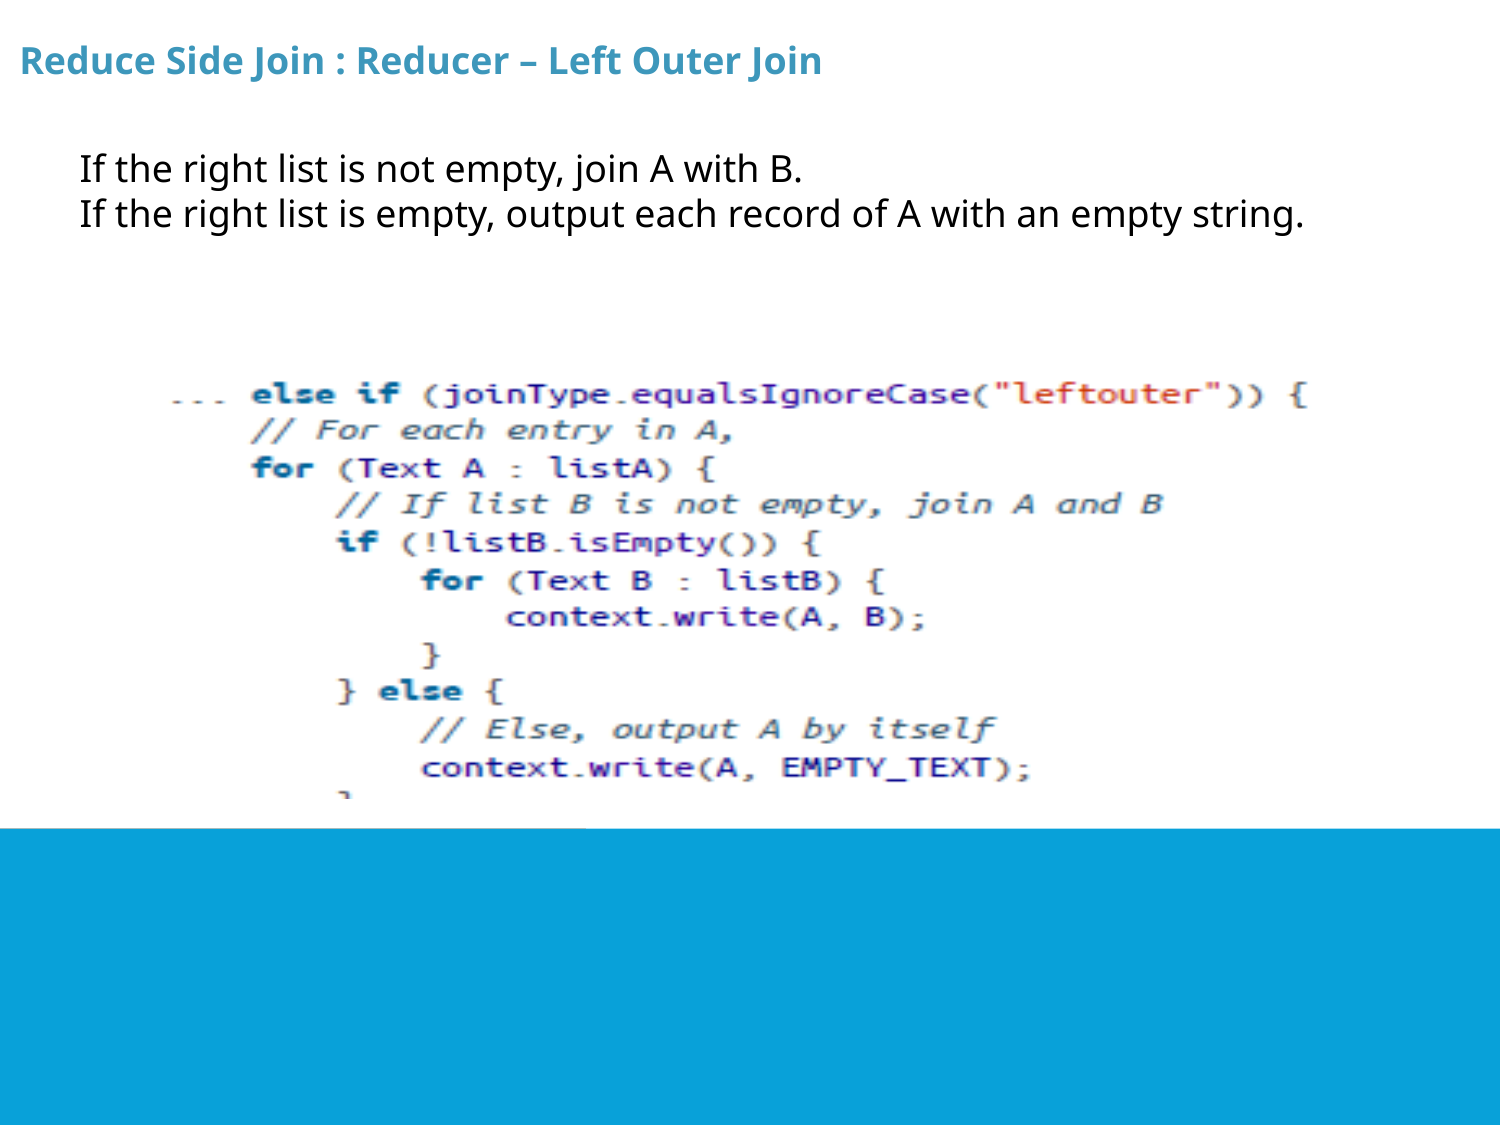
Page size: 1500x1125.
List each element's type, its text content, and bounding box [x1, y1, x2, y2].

text_box If the right list is not empty, join A with B. If the right list is empty, output each record of A with an empty string. [64, 137, 1435, 243]
picture [135, 373, 1436, 799]
text_box Reduce Side Join : Reducer – Left Outer Join [4, 29, 1488, 100]
